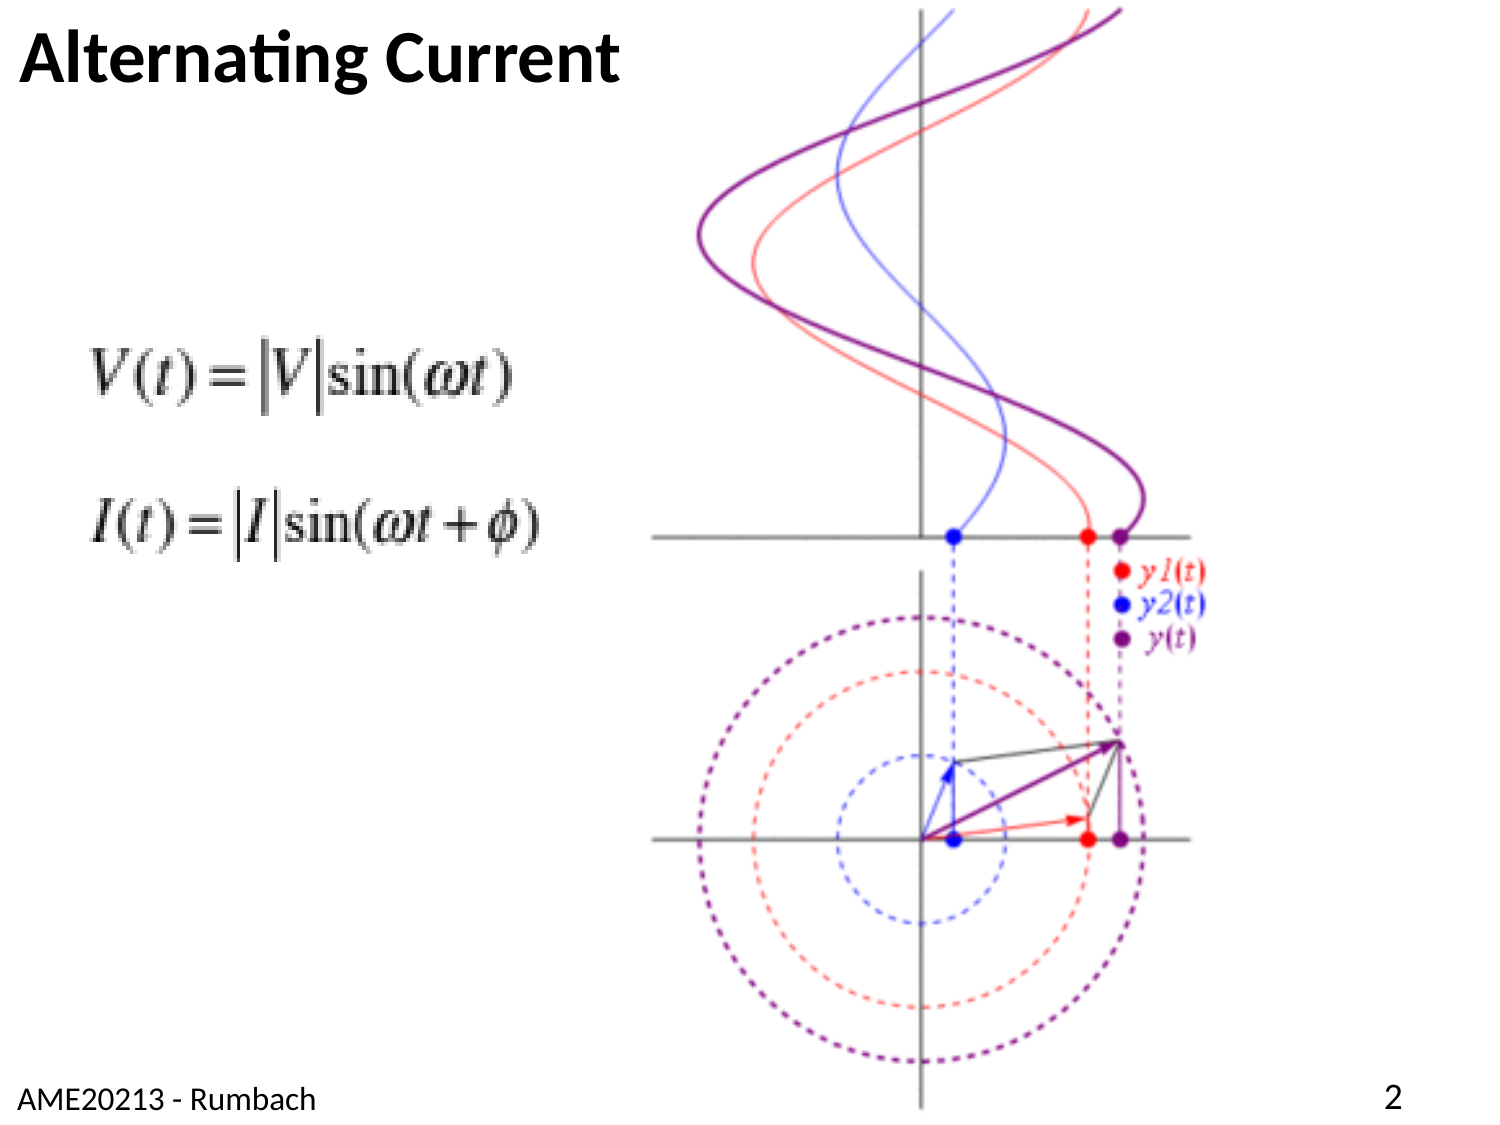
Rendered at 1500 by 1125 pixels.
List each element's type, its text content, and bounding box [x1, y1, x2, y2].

text_box Alternating Current [4, 0, 637, 105]
picture [641, 0, 1209, 1121]
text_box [81, 326, 516, 422]
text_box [81, 478, 547, 567]
